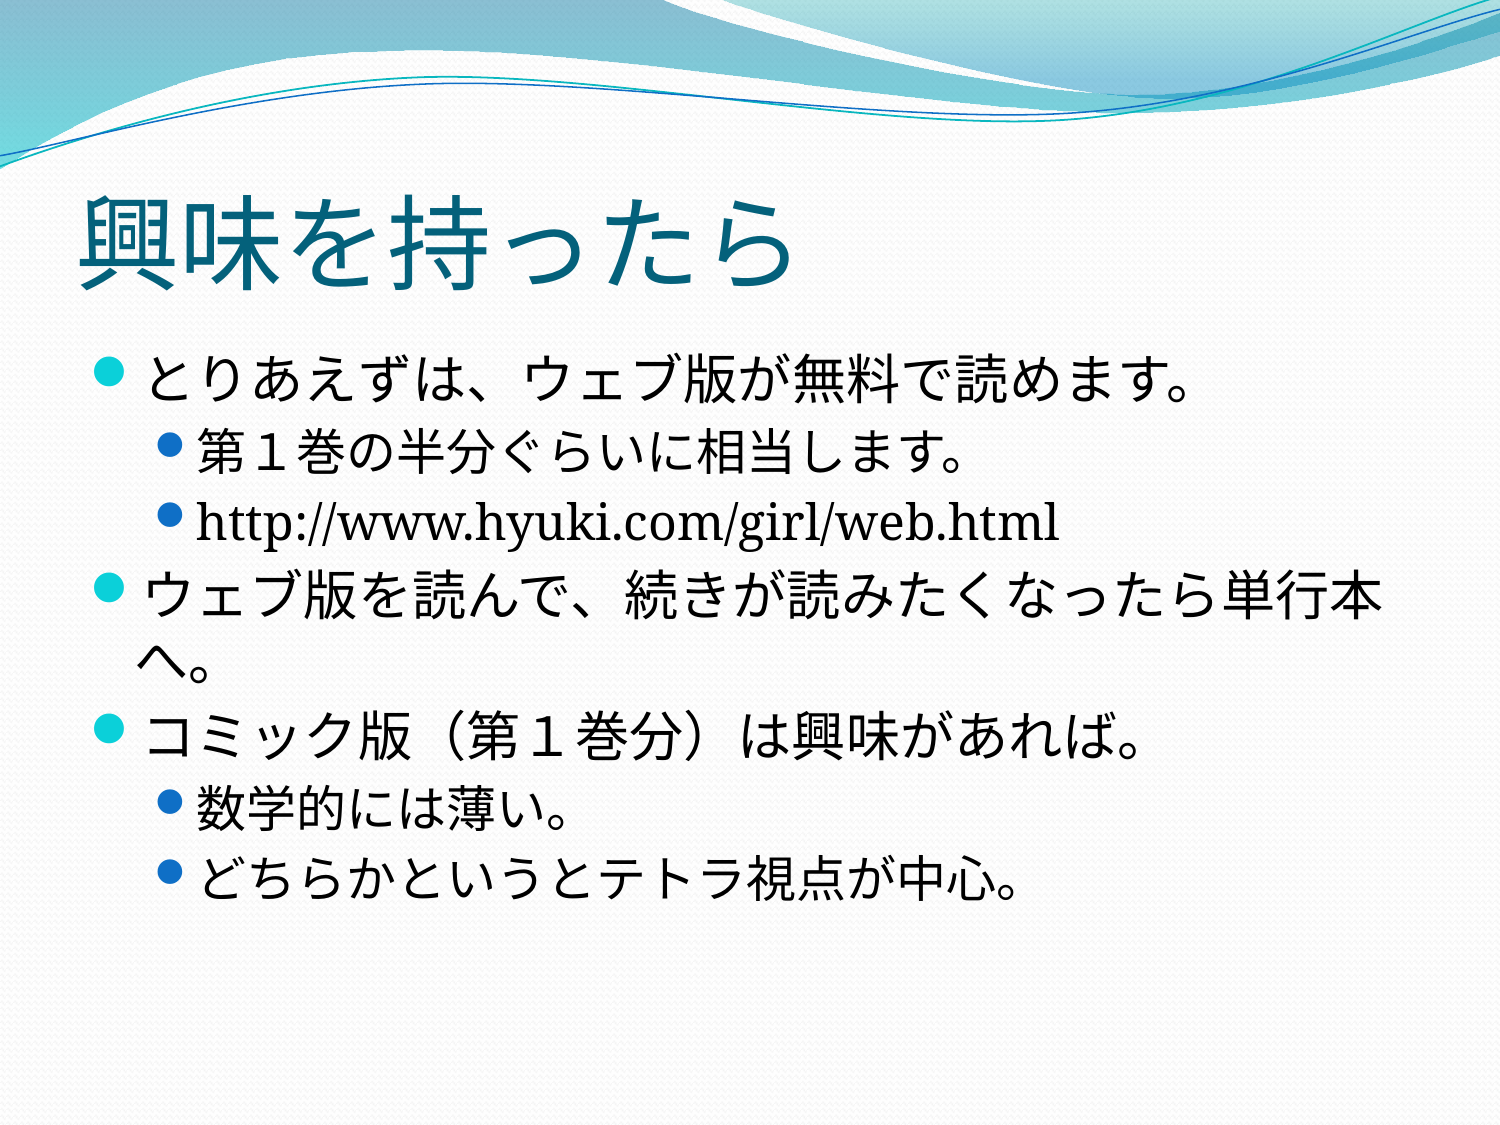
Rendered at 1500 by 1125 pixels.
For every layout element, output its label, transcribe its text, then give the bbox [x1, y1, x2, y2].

title 興味を持ったら [75, 115, 1425, 303]
list とりあえずは、ウェブ版が無料で読めます。 第１巻の半分ぐらいに相当します。 http://www.hyuki.com/girl/web.html ウェブ版を読んで、続きが読みたくなったら単行本へ。 コミック版（第１巻分）は興味があれば。 数学的には薄い。 どちらかというとテトラ視点が中心。 [75, 338, 1425, 1094]
